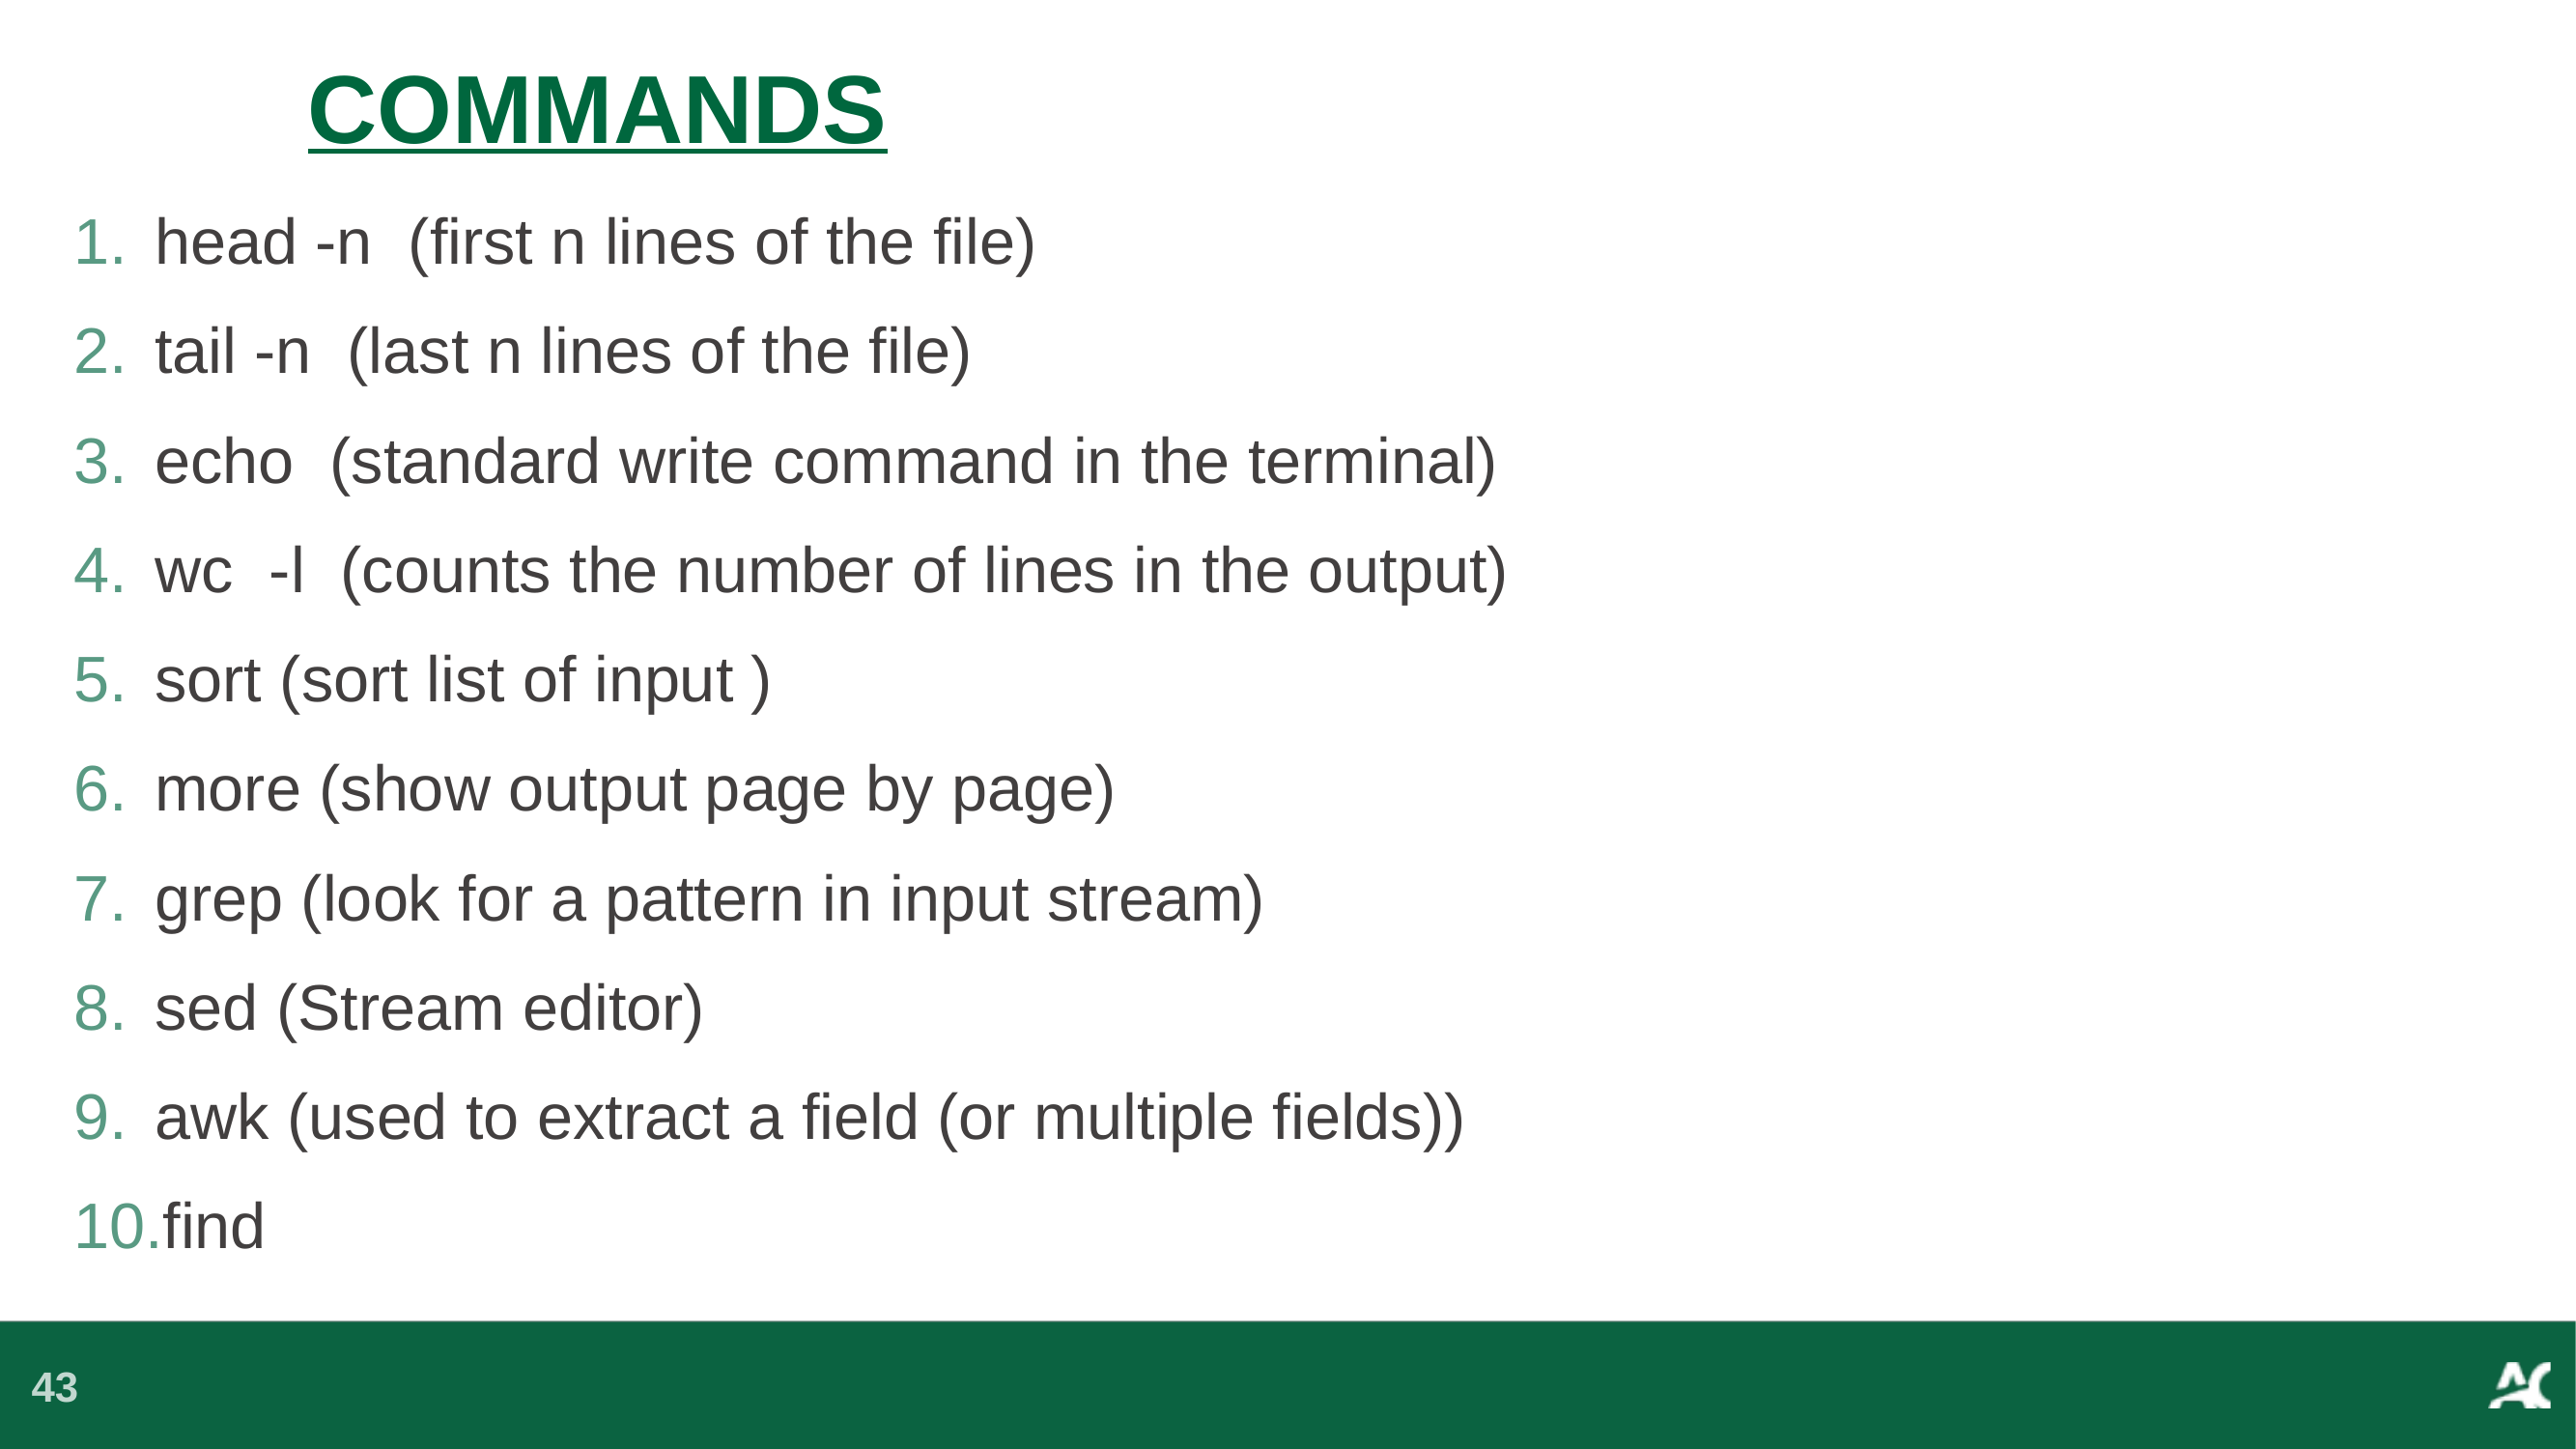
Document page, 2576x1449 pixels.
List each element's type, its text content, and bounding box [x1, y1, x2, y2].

title COMMANDS [93, 69, 1596, 199]
slide_number 43 [31, 1346, 116, 1424]
list head -n (first n lines of the file) tail -n (last n lines of the file) echo (standard write command in the terminal) wc -l (counts the number of lines in the output) sort (sort list of input ) more (show output page by page) grep (look for a pattern in input stream) sed (Stream editor) awk (used to extract a field (or multiple fields)) find [73, 199, 1914, 1286]
